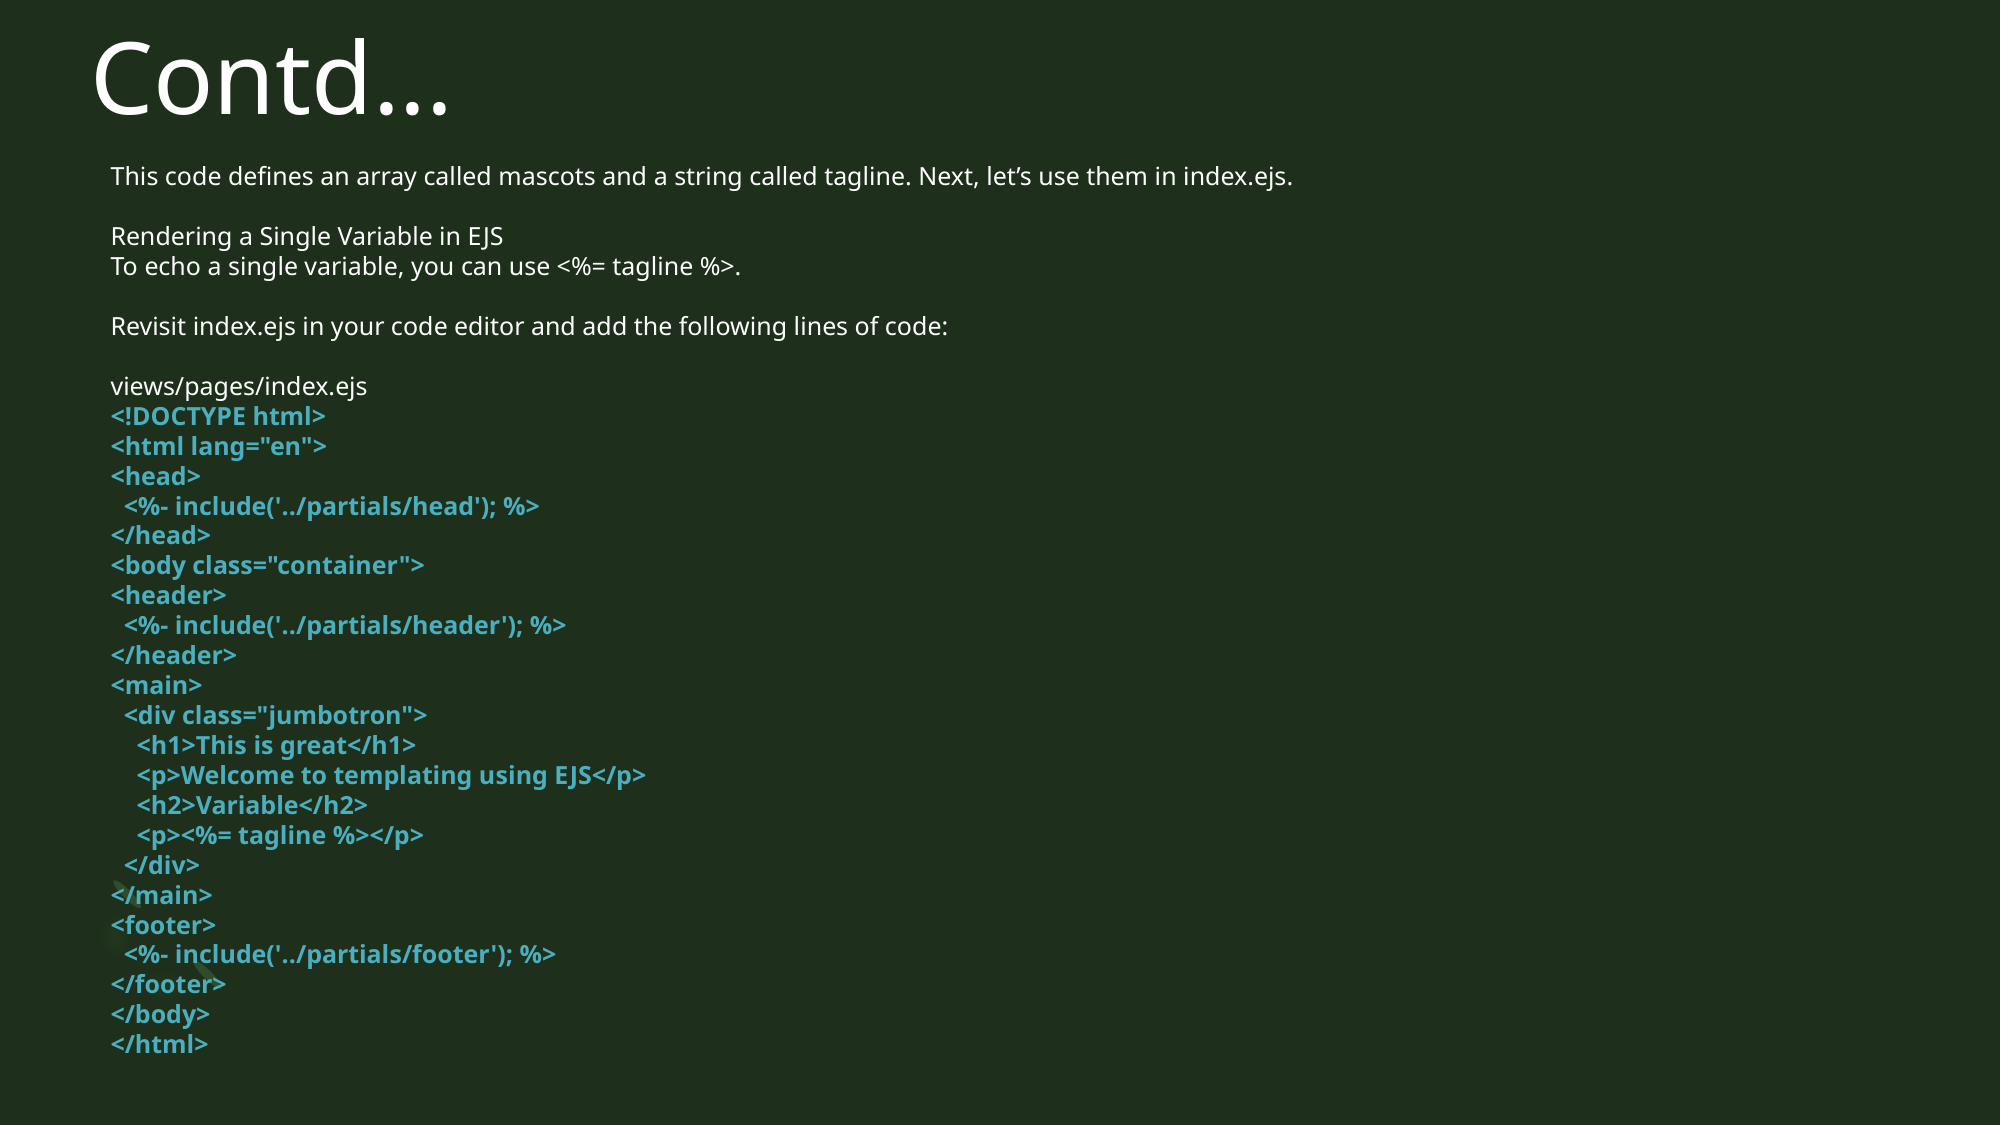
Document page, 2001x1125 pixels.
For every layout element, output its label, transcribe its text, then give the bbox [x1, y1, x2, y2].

title Contd... [90, 14, 1910, 234]
text_box This code defines an array called mascots and a string called tagline. Next, let’s use them in index.ejs. Rendering a Single Variable in EJS To echo a single variable, you can use <%= tagline %>. Revisit index.ejs in your code editor and add the following lines of code: views/pages/index.ejs <!DOCTYPE html> <html lang="en"> <head> <%- include('../partials/head'); %> </head> <body class="container"> <header> <%- include('../partials/header'); %> </header> <main> <div class="jumbotron"> <h1>This is great</h1> <p>Welcome to templating using EJS</p> <h2>Variable</h2> <p><%= tagline %></p> </div> </main> <footer> <%- include('../partials/footer'); %> </footer> </body> </html> [95, 123, 1759, 1067]
